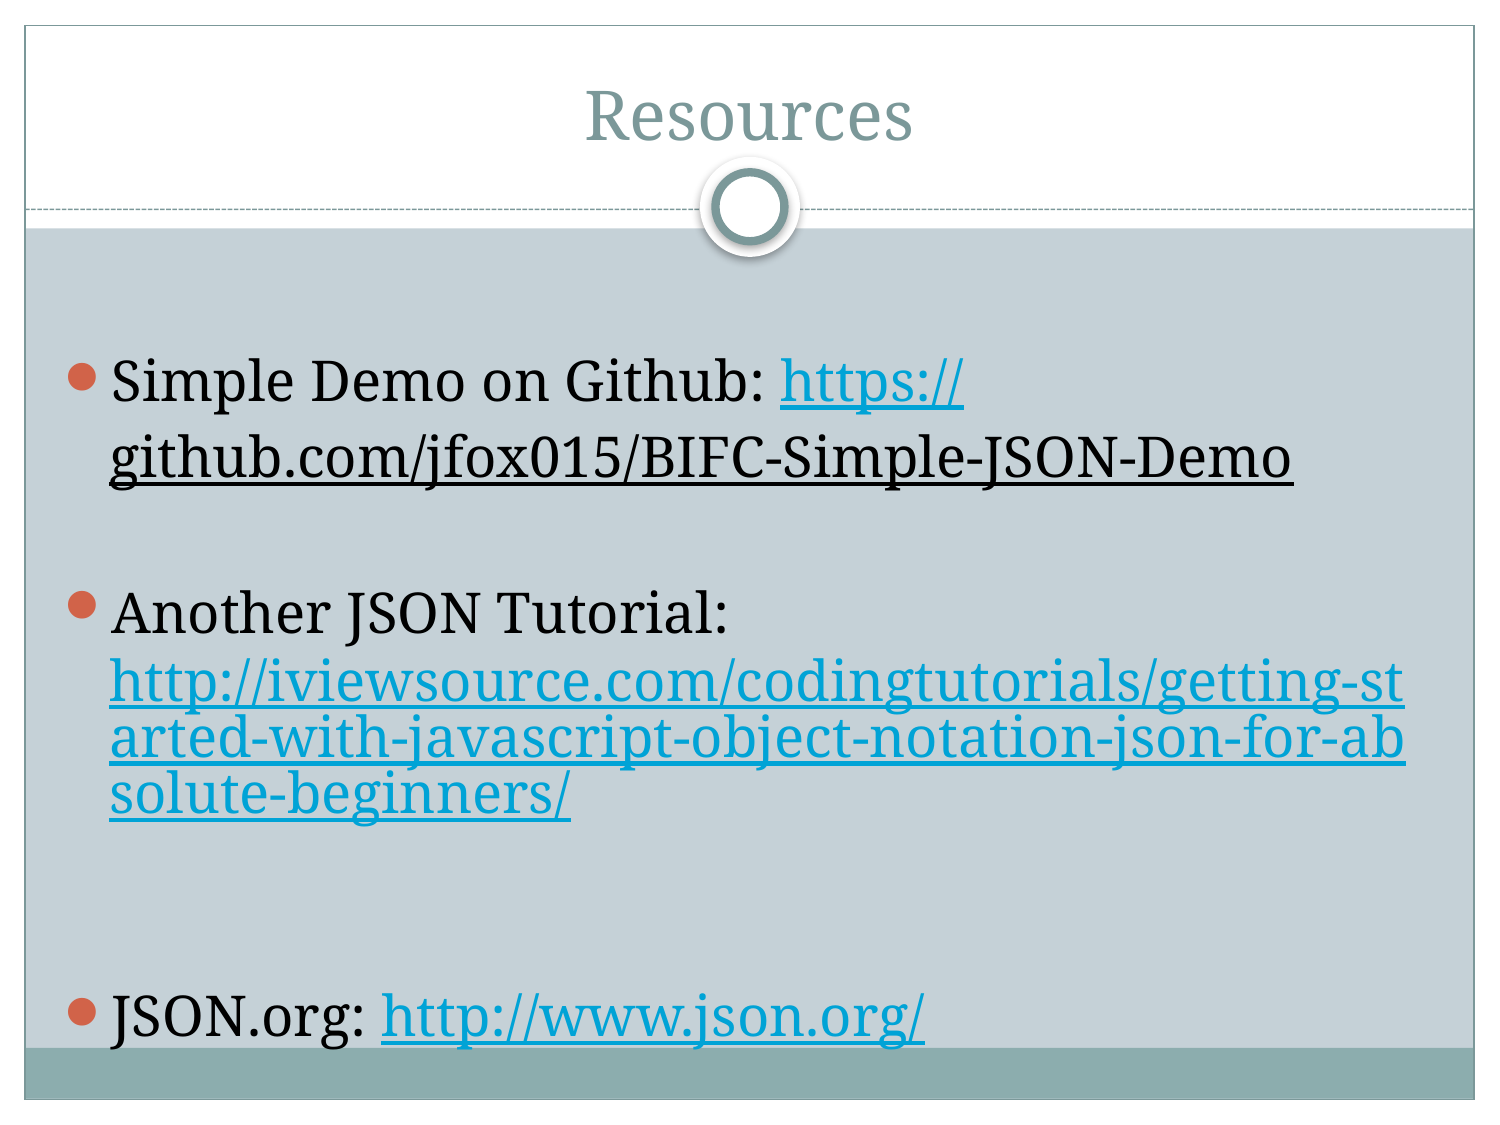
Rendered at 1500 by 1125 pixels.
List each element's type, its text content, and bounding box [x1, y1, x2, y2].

title Resources [49, 37, 1450, 162]
list Simple Demo on Github: https://github.com/jfox015/BIFC-Simple-JSON-Demo Another JSON Tutorial: http://iviewsource.com/codingtutorials/getting-started-with-javascript-object-notation-json-for-absolute-beginners/ JSON.org: http://www.json.org/ [49, 337, 1445, 1050]
